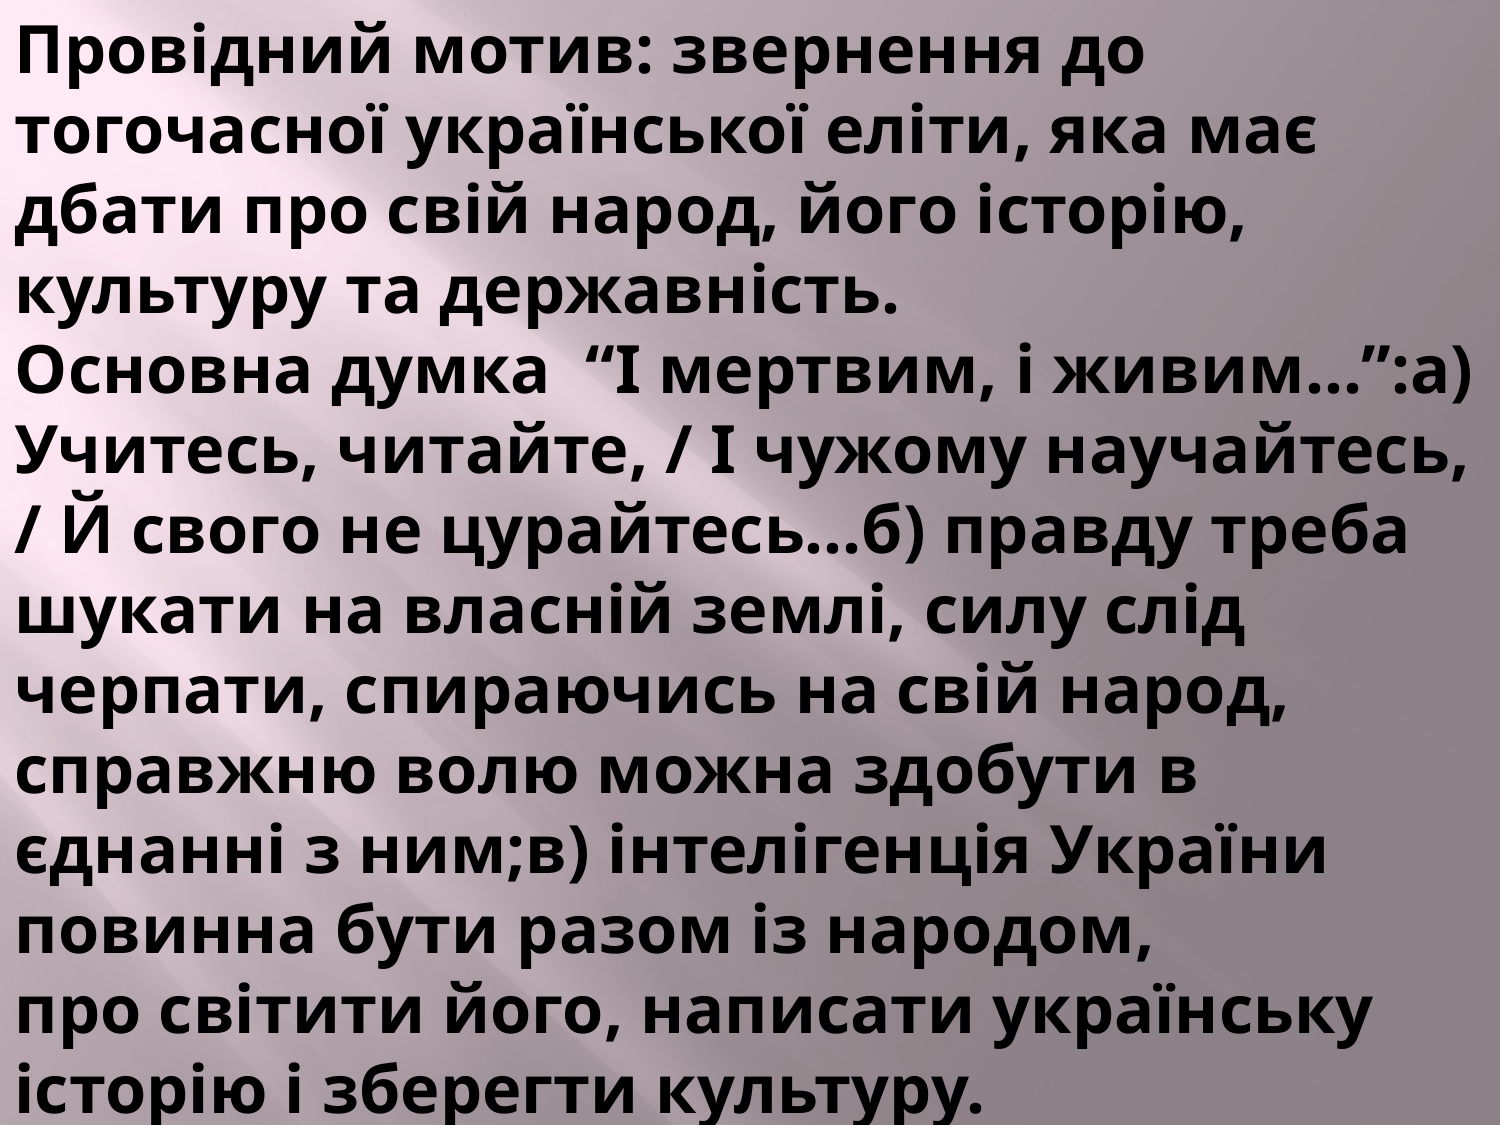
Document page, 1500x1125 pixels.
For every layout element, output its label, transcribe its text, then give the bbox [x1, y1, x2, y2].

text_box Провідний мотив: звернення до тогочасної української еліти, яка має дбати про свій народ, його історію, культуру та державність. Основна думка “І мертвим, і живим…”:а) Учитесь, читайте, / І чужому научайтесь, / Й свого не цурайтесь…б) правду треба шукати на власній землі, силу слід черпати, спираючись на свій народ, справжню волю можна здобути в єднанні з ним;в) інтелігенція України повинна бути разом із народом, про світити його, написати українську історію і зберегти культуру. Головні герої: оповідач, німець, мати-Україна. [0, 0, 1500, 1125]
